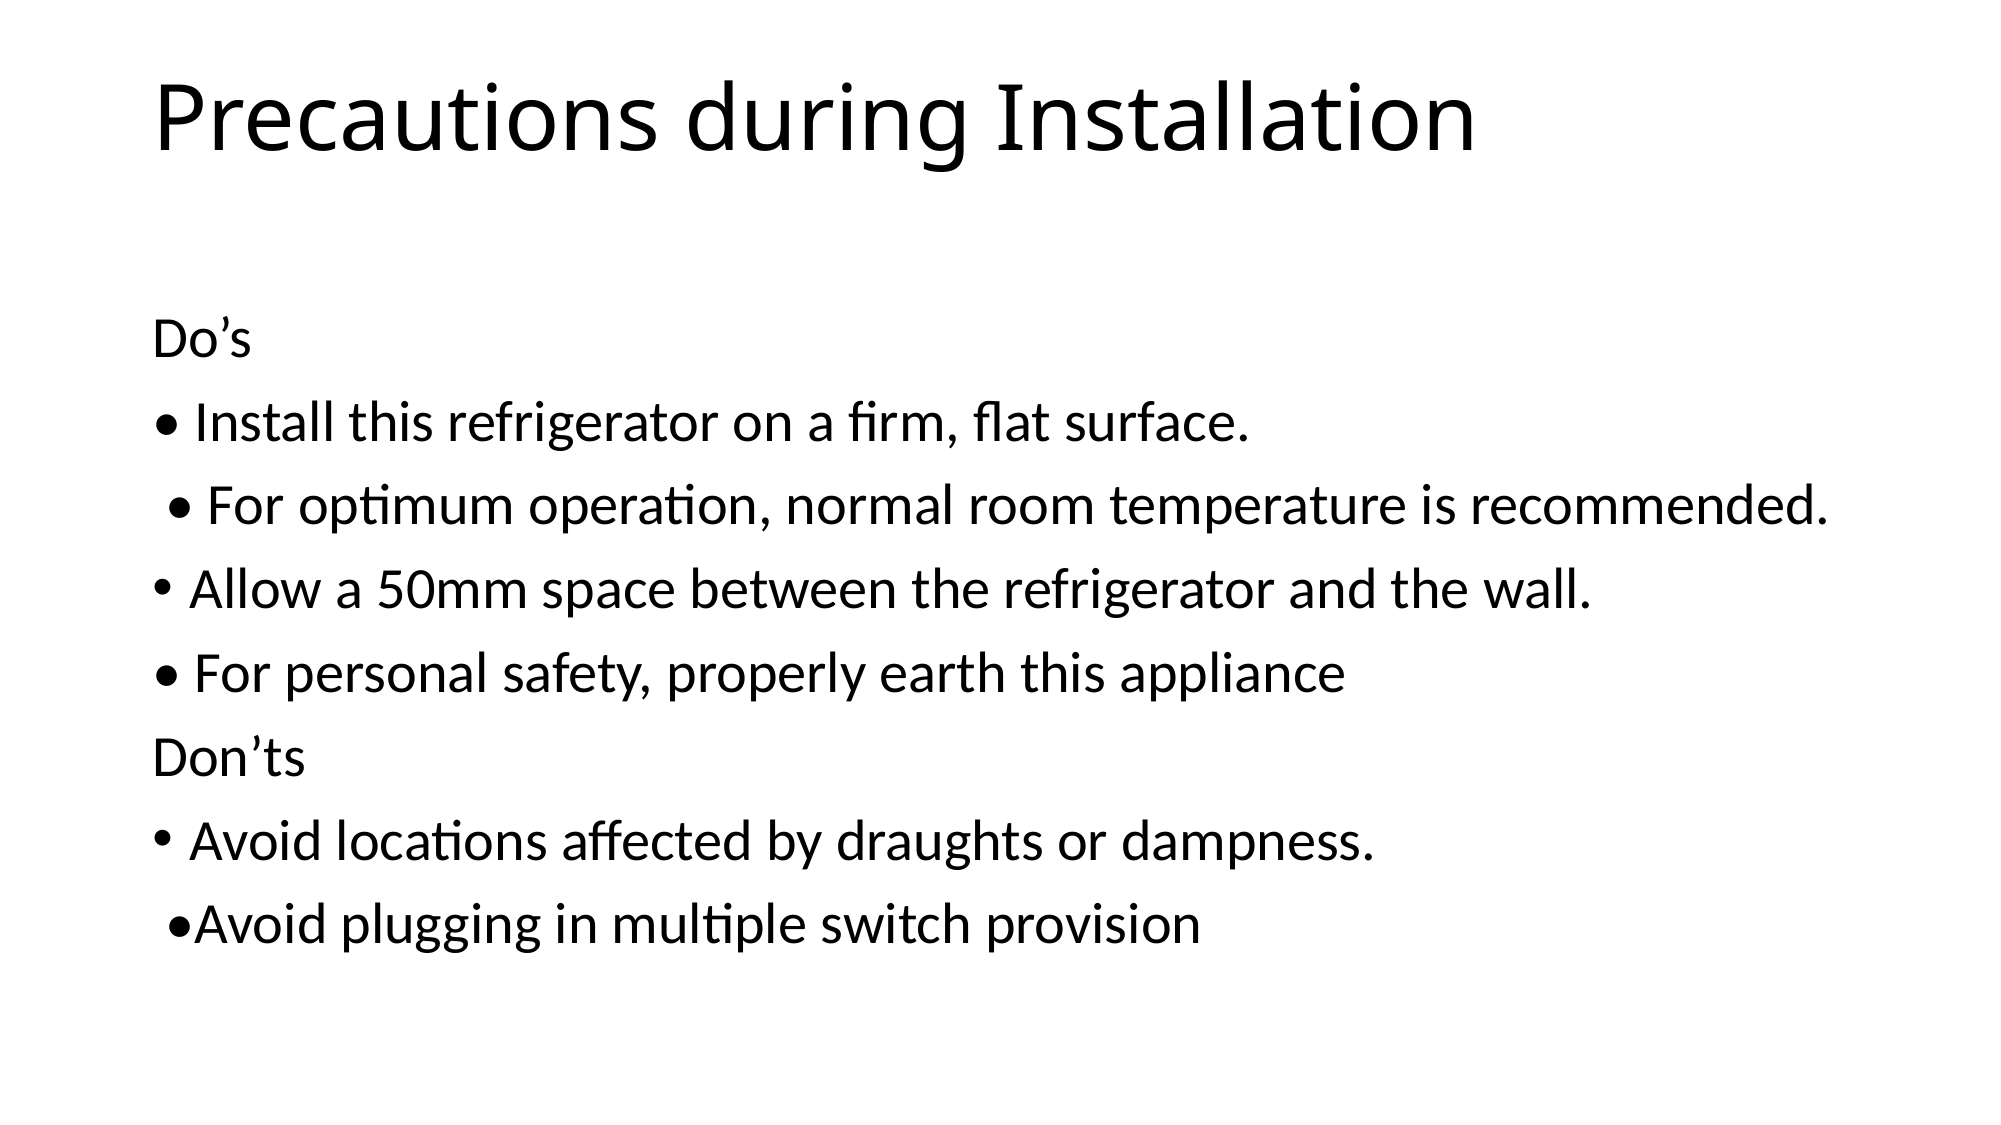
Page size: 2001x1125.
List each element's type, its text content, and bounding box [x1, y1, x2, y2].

list Do’s • Install this refrigerator on a firm, flat surface. • For optimum operation, normal room temperature is recommended. Allow a 50mm space between the refrigerator and the wall. • For personal safety, properly earth this appliance Don’ts Avoid locations affected by draughts or dampness. •Avoid plugging in multiple switch provision [137, 299, 1863, 1014]
title Precautions during Installation [137, 59, 1863, 182]
